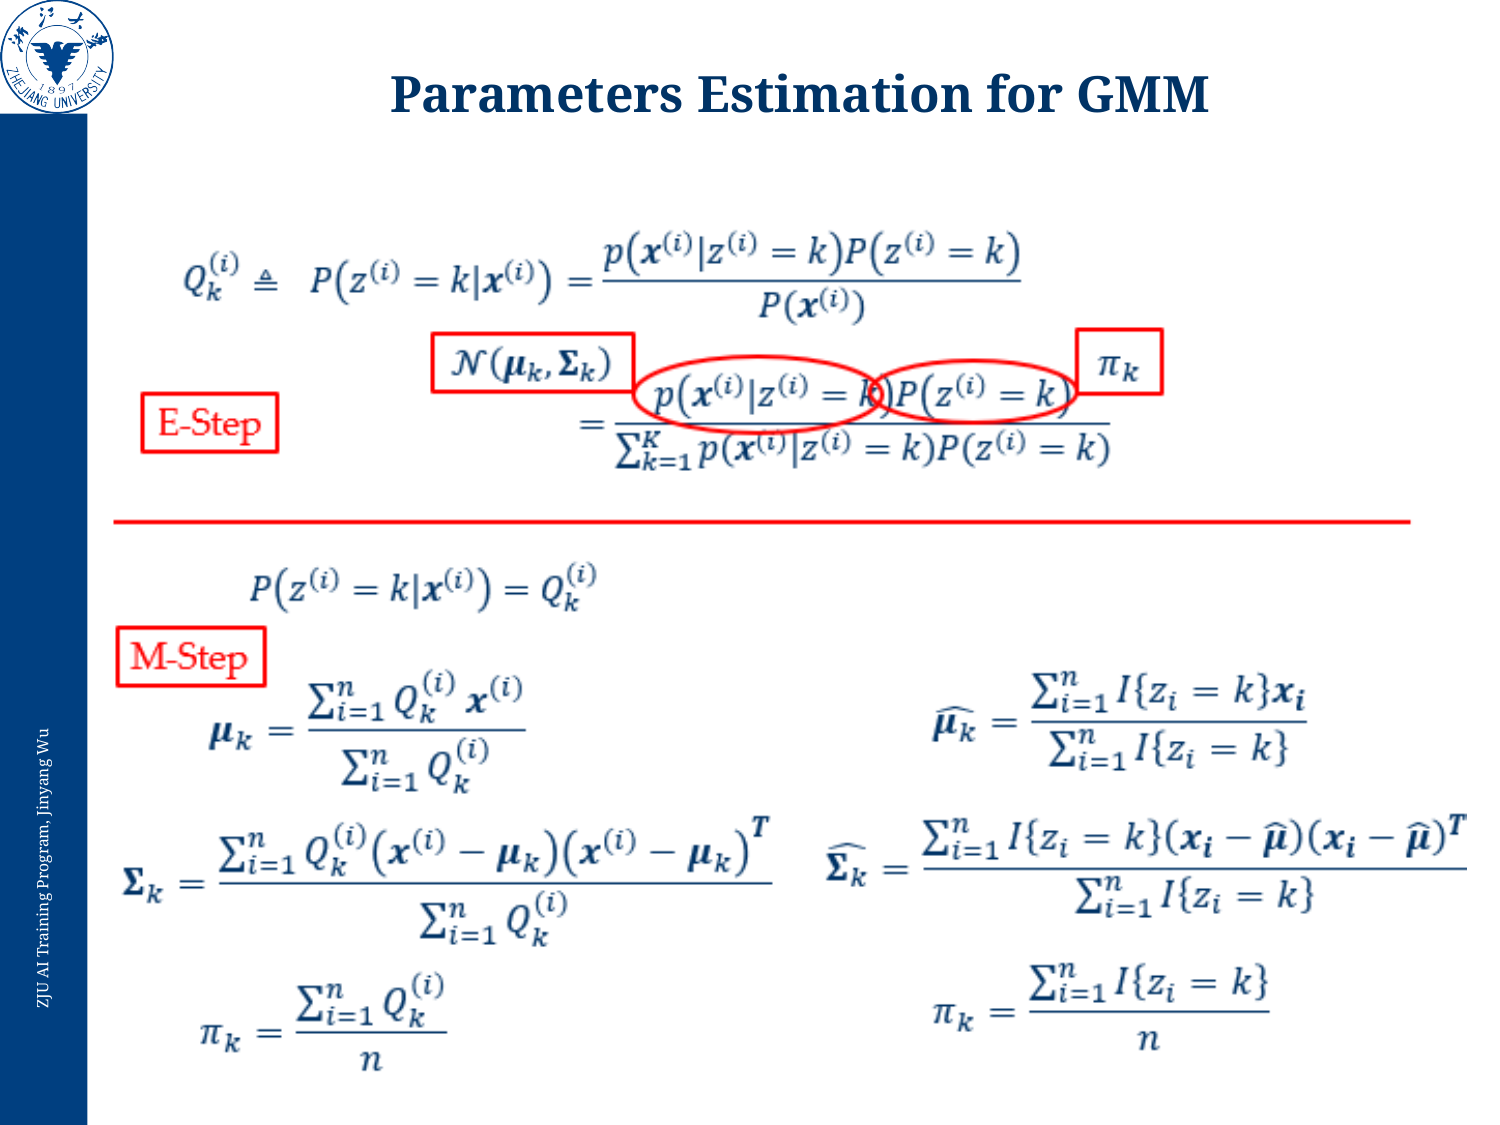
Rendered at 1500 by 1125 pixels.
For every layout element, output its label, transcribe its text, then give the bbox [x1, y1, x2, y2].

picture [0, 0, 114, 114]
title Parameters Estimation for GMM [129, 30, 1471, 131]
picture [112, 178, 1467, 1095]
